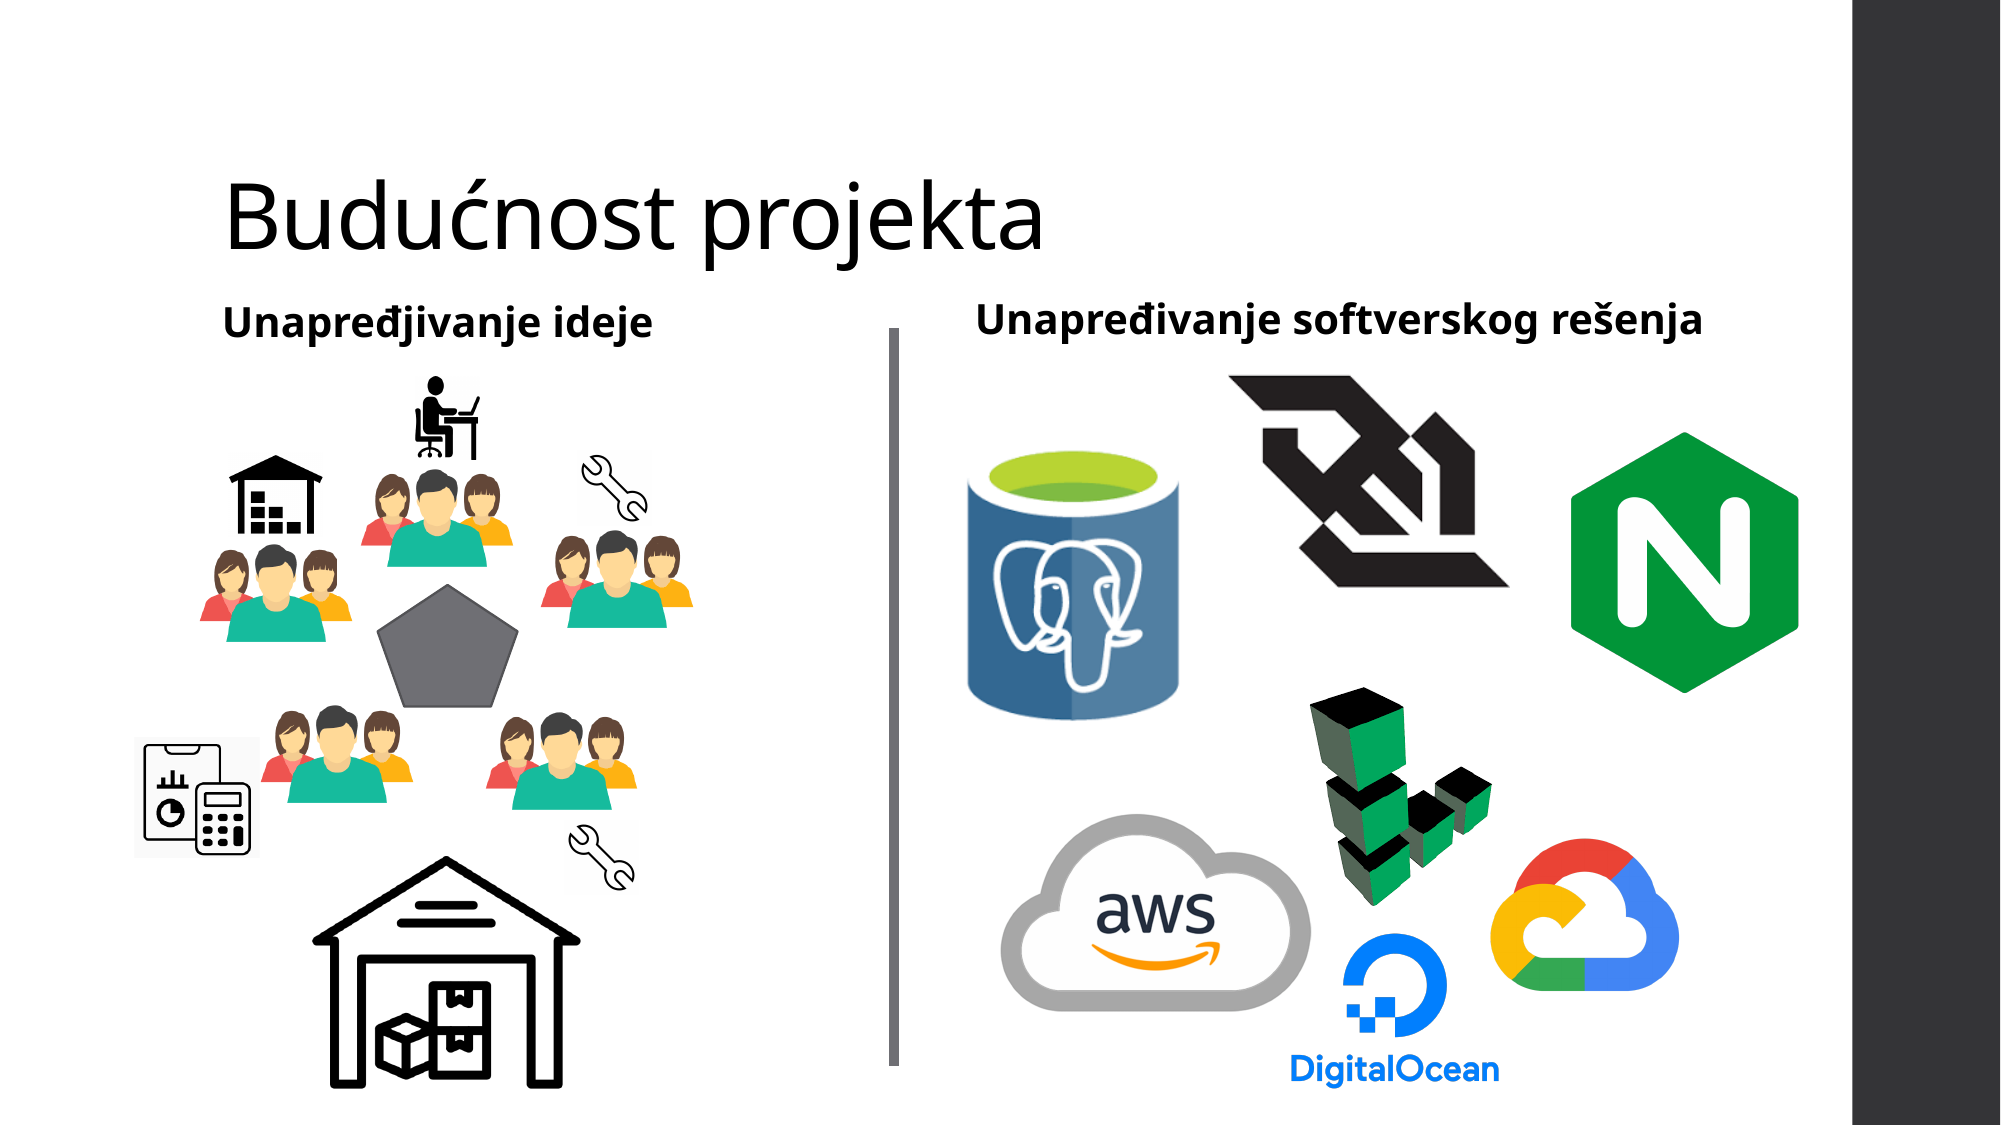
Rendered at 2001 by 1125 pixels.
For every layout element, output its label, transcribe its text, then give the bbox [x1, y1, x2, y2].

text_box Unapređjivanje ideje [207, 288, 670, 354]
picture [133, 674, 664, 1115]
picture [176, 375, 719, 672]
title Budućnost projekta [206, 60, 1797, 278]
picture [999, 687, 1738, 1115]
picture [928, 439, 1212, 722]
text_box [384, 605, 510, 708]
picture [1227, 341, 1510, 624]
picture [1537, 415, 1833, 710]
text_box Unapređivanje softverskog rešenja [960, 285, 1720, 351]
